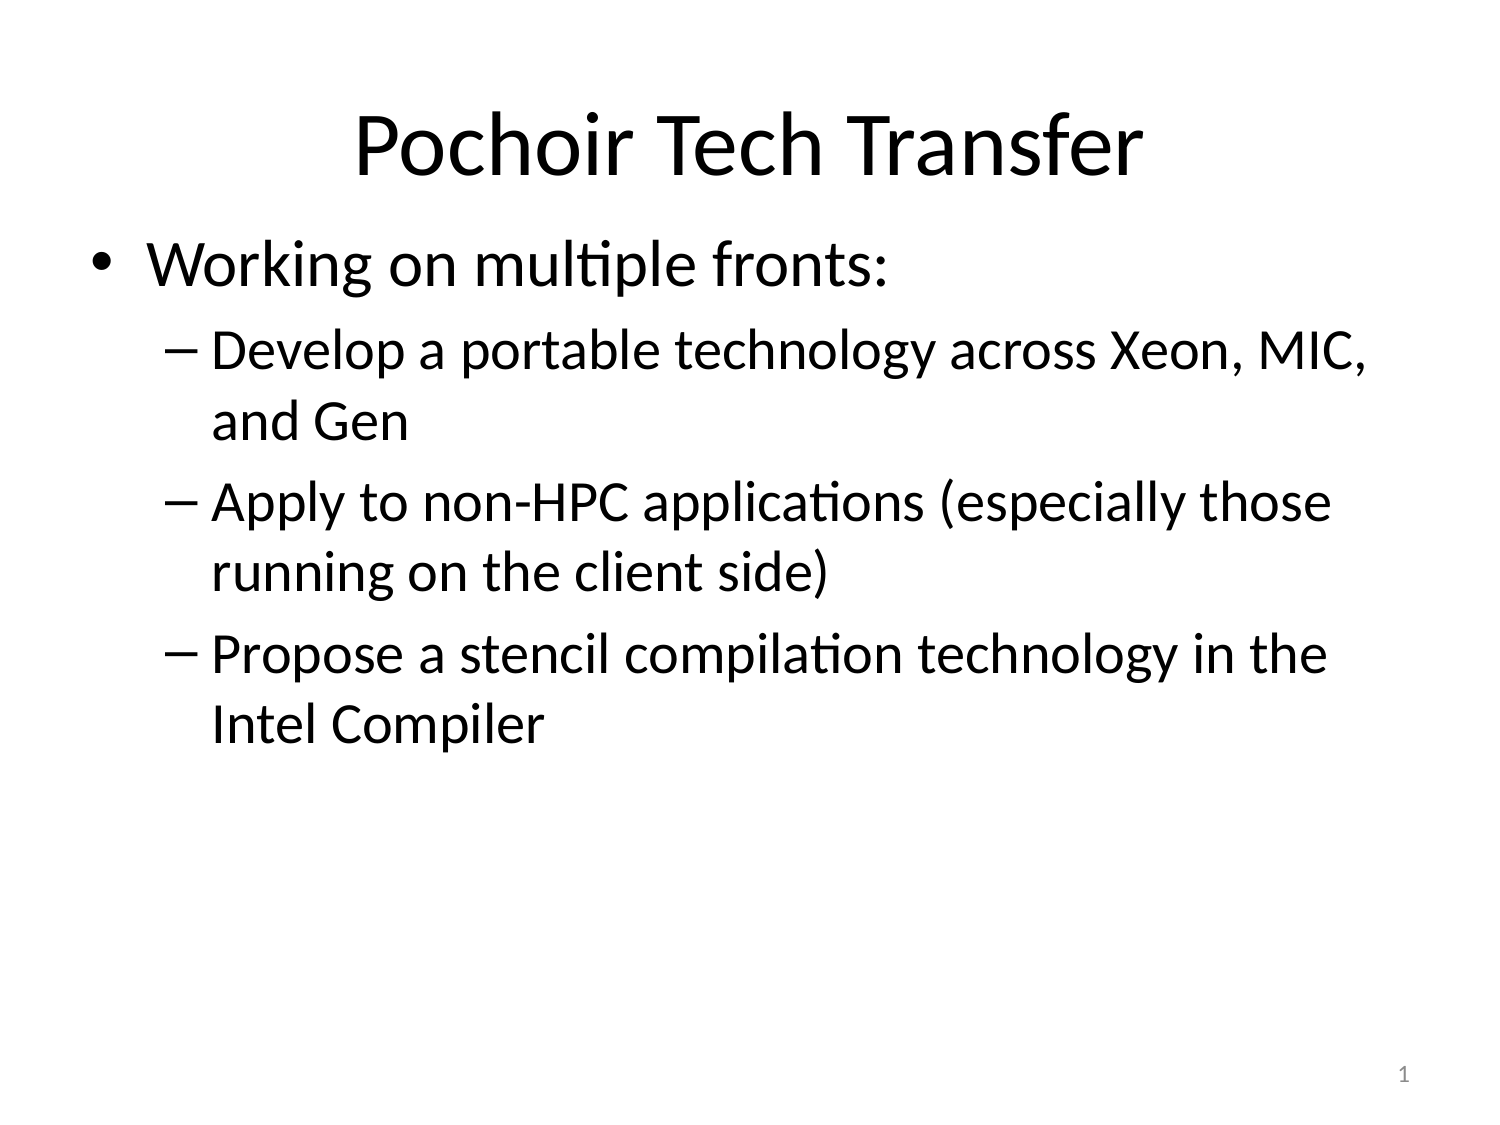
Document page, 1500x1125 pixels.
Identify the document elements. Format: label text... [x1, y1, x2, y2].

title Pochoir Tech Transfer [75, 45, 1425, 212]
list Working on multiple fronts: Develop a portable technology across Xeon, MIC, and Gen Apply to non-HPC applications (especially those running on the client side) Propose a stencil compilation technology in the Intel Compiler [75, 212, 1425, 1005]
slide_number 1 [1074, 1042, 1425, 1103]
